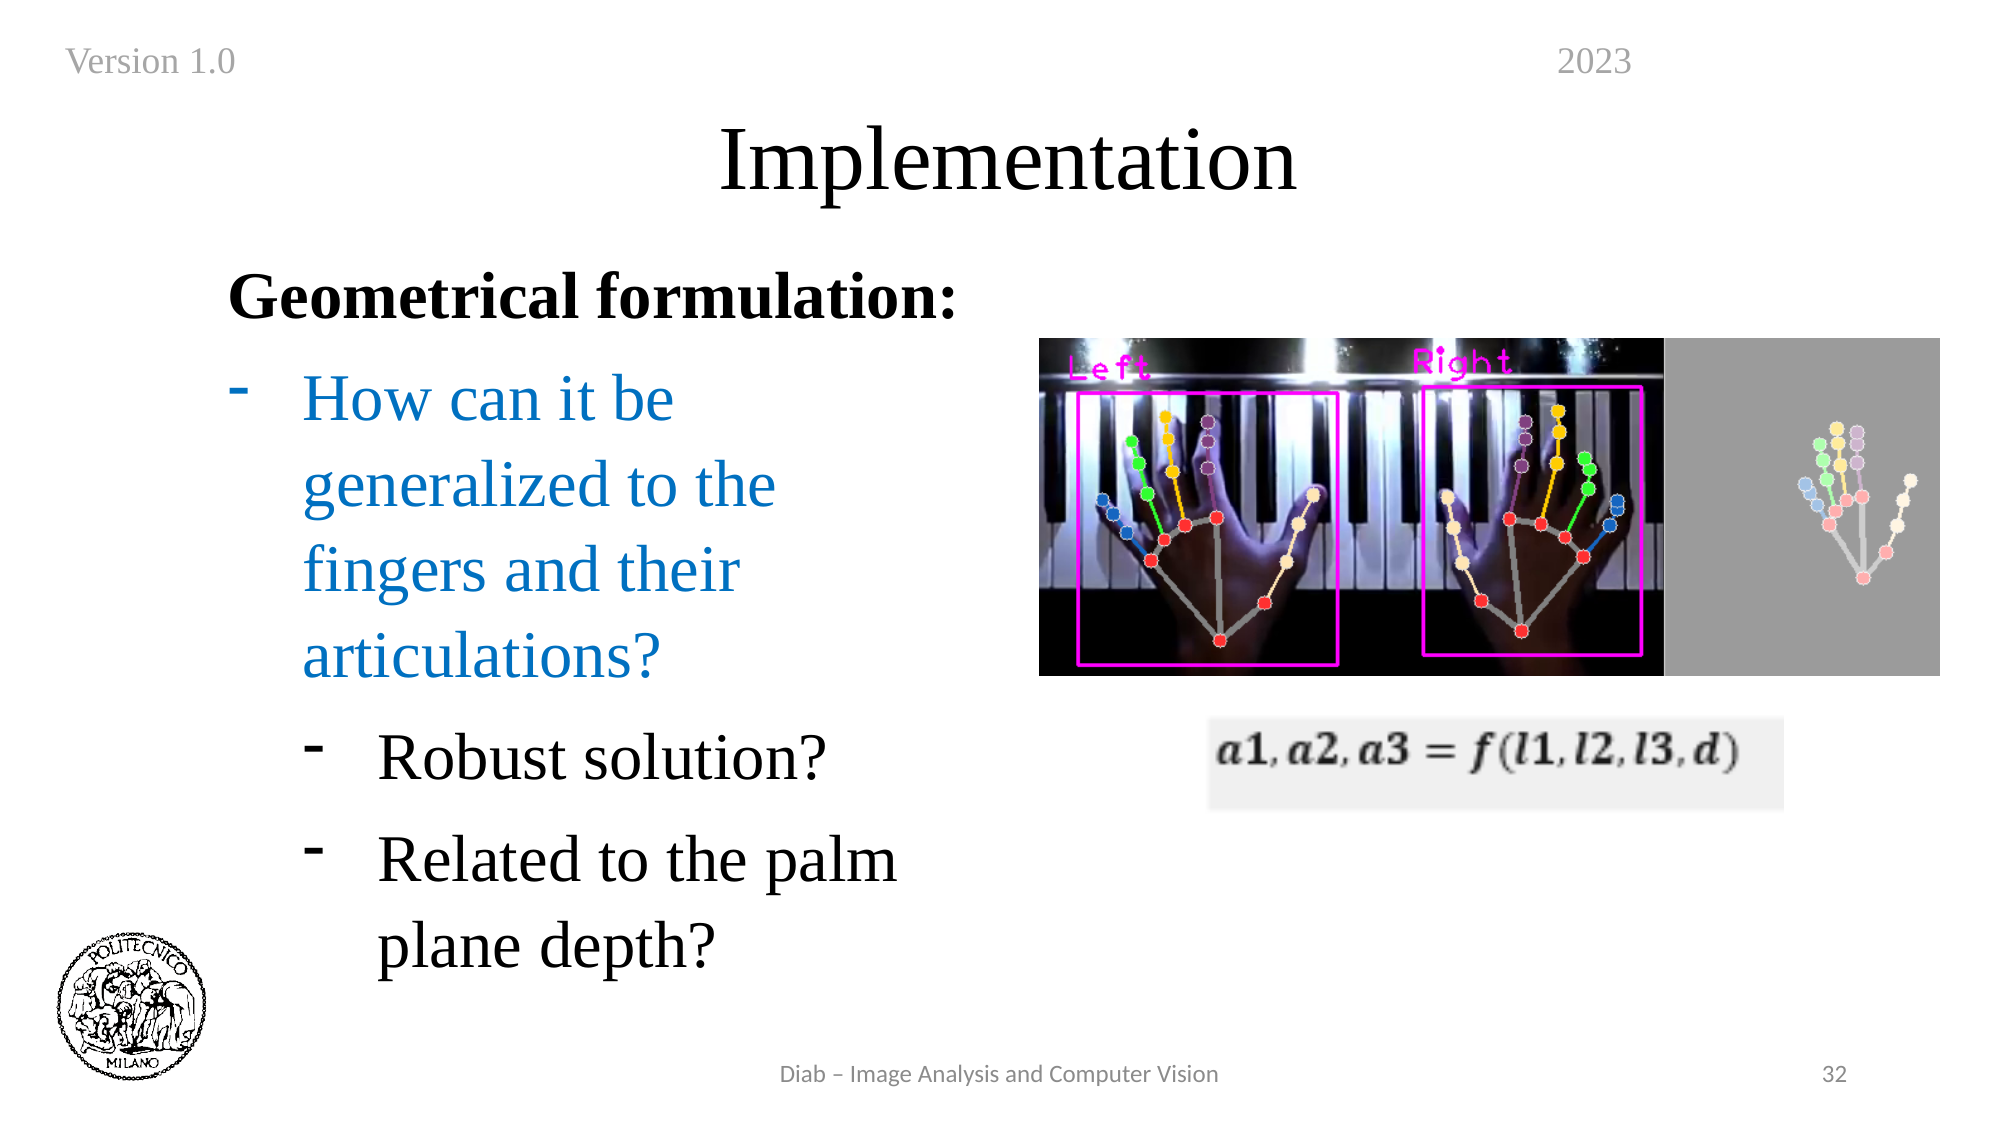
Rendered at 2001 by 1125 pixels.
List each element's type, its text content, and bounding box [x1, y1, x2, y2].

slide_number 32 [1412, 1042, 1863, 1103]
picture [1195, 698, 1784, 827]
picture [49, 922, 213, 1086]
picture [1039, 338, 1940, 676]
text_box Version 1.0 2023 [50, 28, 1969, 89]
text_box Geometrical formulation: How can it be generalized to the fingers and their articulations? Robust solution? Related to the palm plane depth? [213, 238, 995, 988]
text_box Implementation [703, 90, 1315, 215]
footer Diab – Image Analysis and Computer Vision [662, 1042, 1338, 1103]
